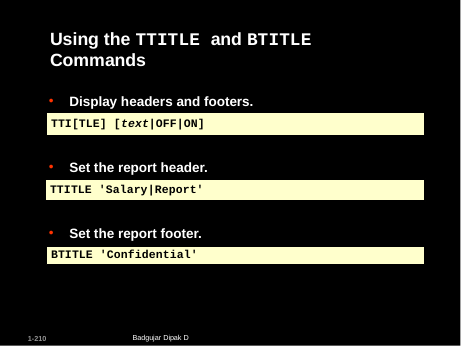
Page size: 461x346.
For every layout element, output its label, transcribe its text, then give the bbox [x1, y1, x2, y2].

title Using the TTITLE and BTITLE Commands [48, 25, 413, 86]
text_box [46, 245, 430, 273]
text_box Badgujar Dipak D [130, 331, 327, 343]
text_box Display headers and footers. [46, 90, 264, 110]
text_box 1-210 [25, 331, 50, 343]
text_box Set the report footer. [46, 222, 210, 241]
text_box Set the report header. [46, 156, 216, 175]
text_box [45, 178, 430, 208]
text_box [46, 112, 430, 142]
